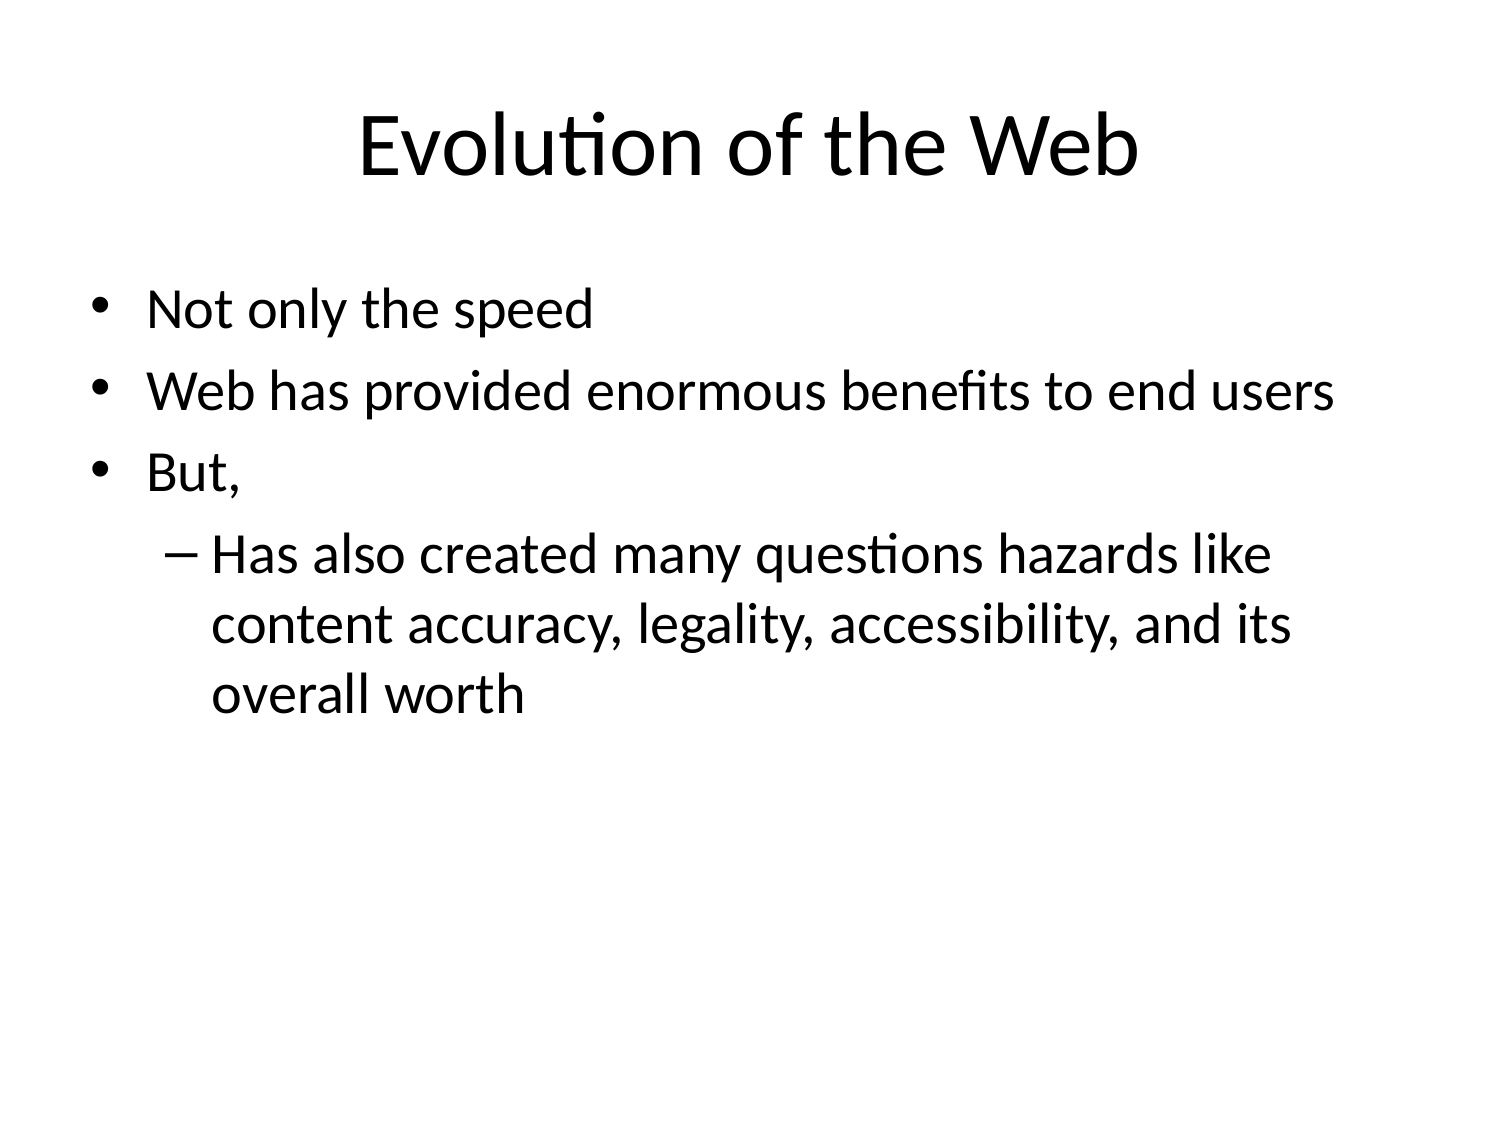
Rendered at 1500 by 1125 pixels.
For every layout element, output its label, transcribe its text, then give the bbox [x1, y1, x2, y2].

list Not only the speed Web has provided enormous benefits to end users But, Has also created many questions hazards like content accuracy, legality, accessibility, and its overall worth [75, 262, 1425, 1005]
title Evolution of the Web [75, 45, 1425, 233]
